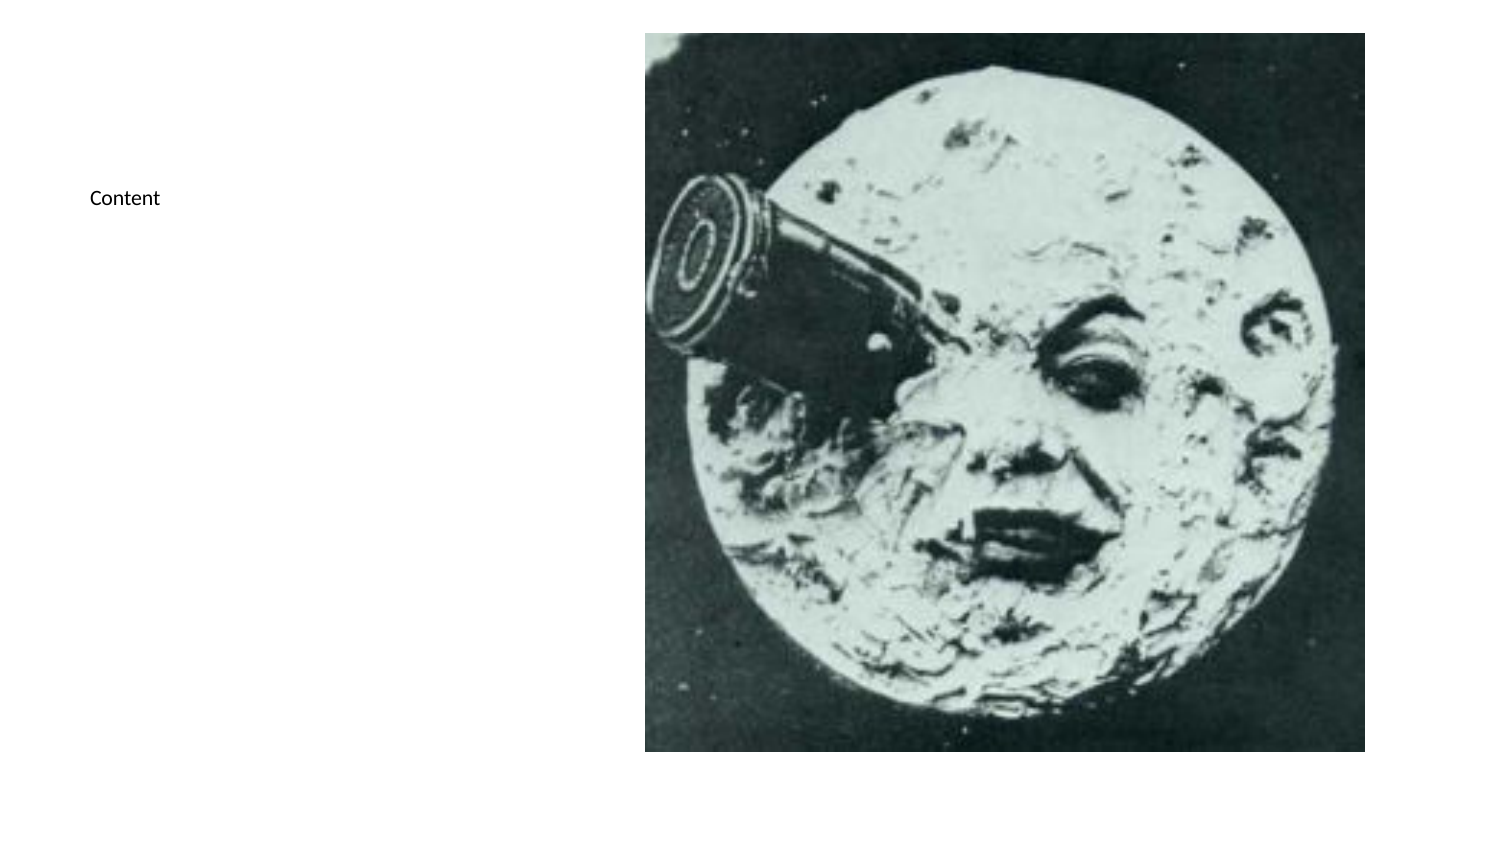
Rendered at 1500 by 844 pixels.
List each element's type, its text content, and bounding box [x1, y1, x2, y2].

picture [645, 33, 1365, 753]
list Content [75, 176, 569, 754]
